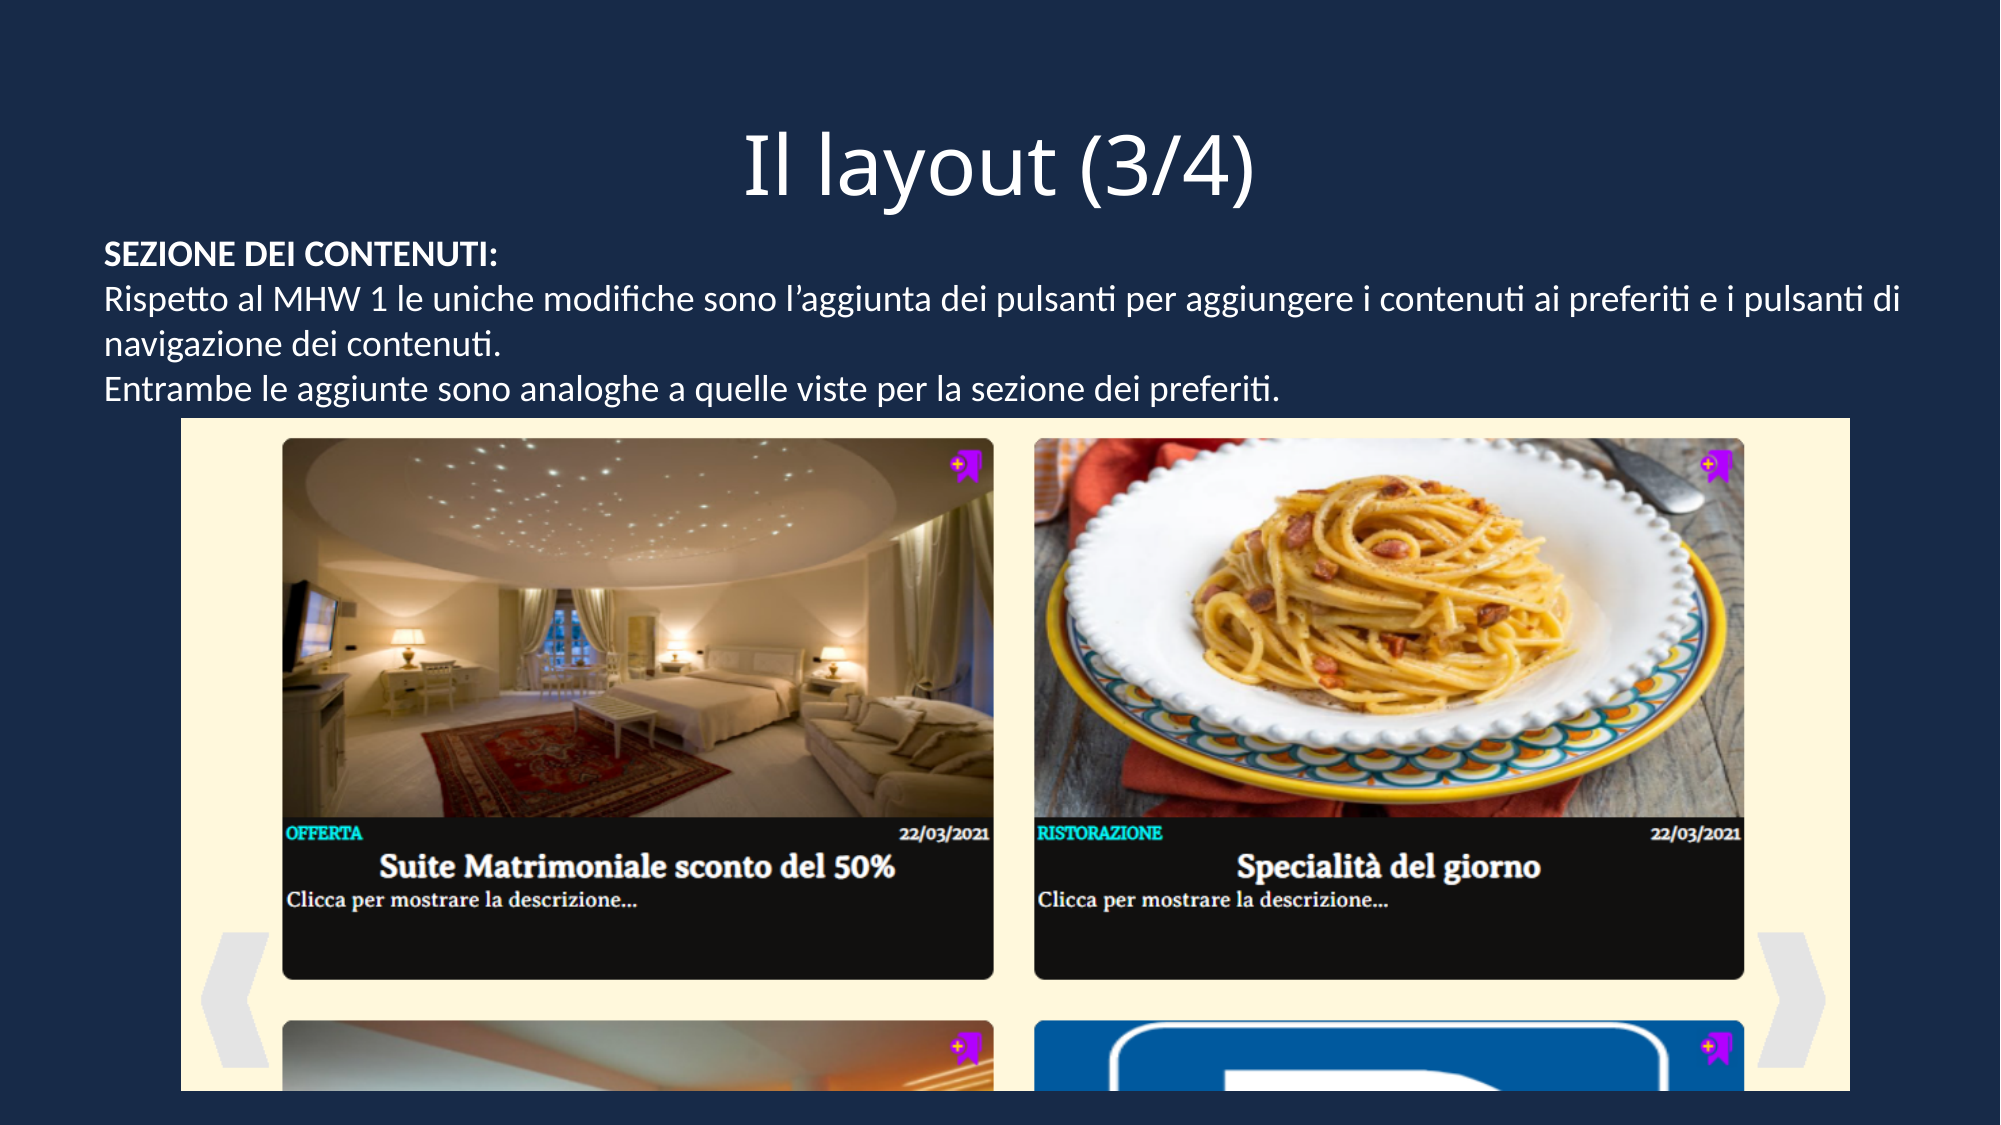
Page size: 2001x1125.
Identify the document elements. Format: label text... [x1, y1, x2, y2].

text_box SEZIONE DEI CONTENUTI: Rispetto al MHW 1 le uniche modifiche sono l’aggiunta dei pulsanti per aggiungere i contenuti ai preferiti e i pulsanti di navigazione dei contenuti. Entrambe le aggiunte sono analoghe a quelle viste per la sezione dei preferiti. [89, 221, 1942, 416]
picture [181, 418, 1850, 1091]
title Il layout (3/4) [0, 1, 2000, 222]
